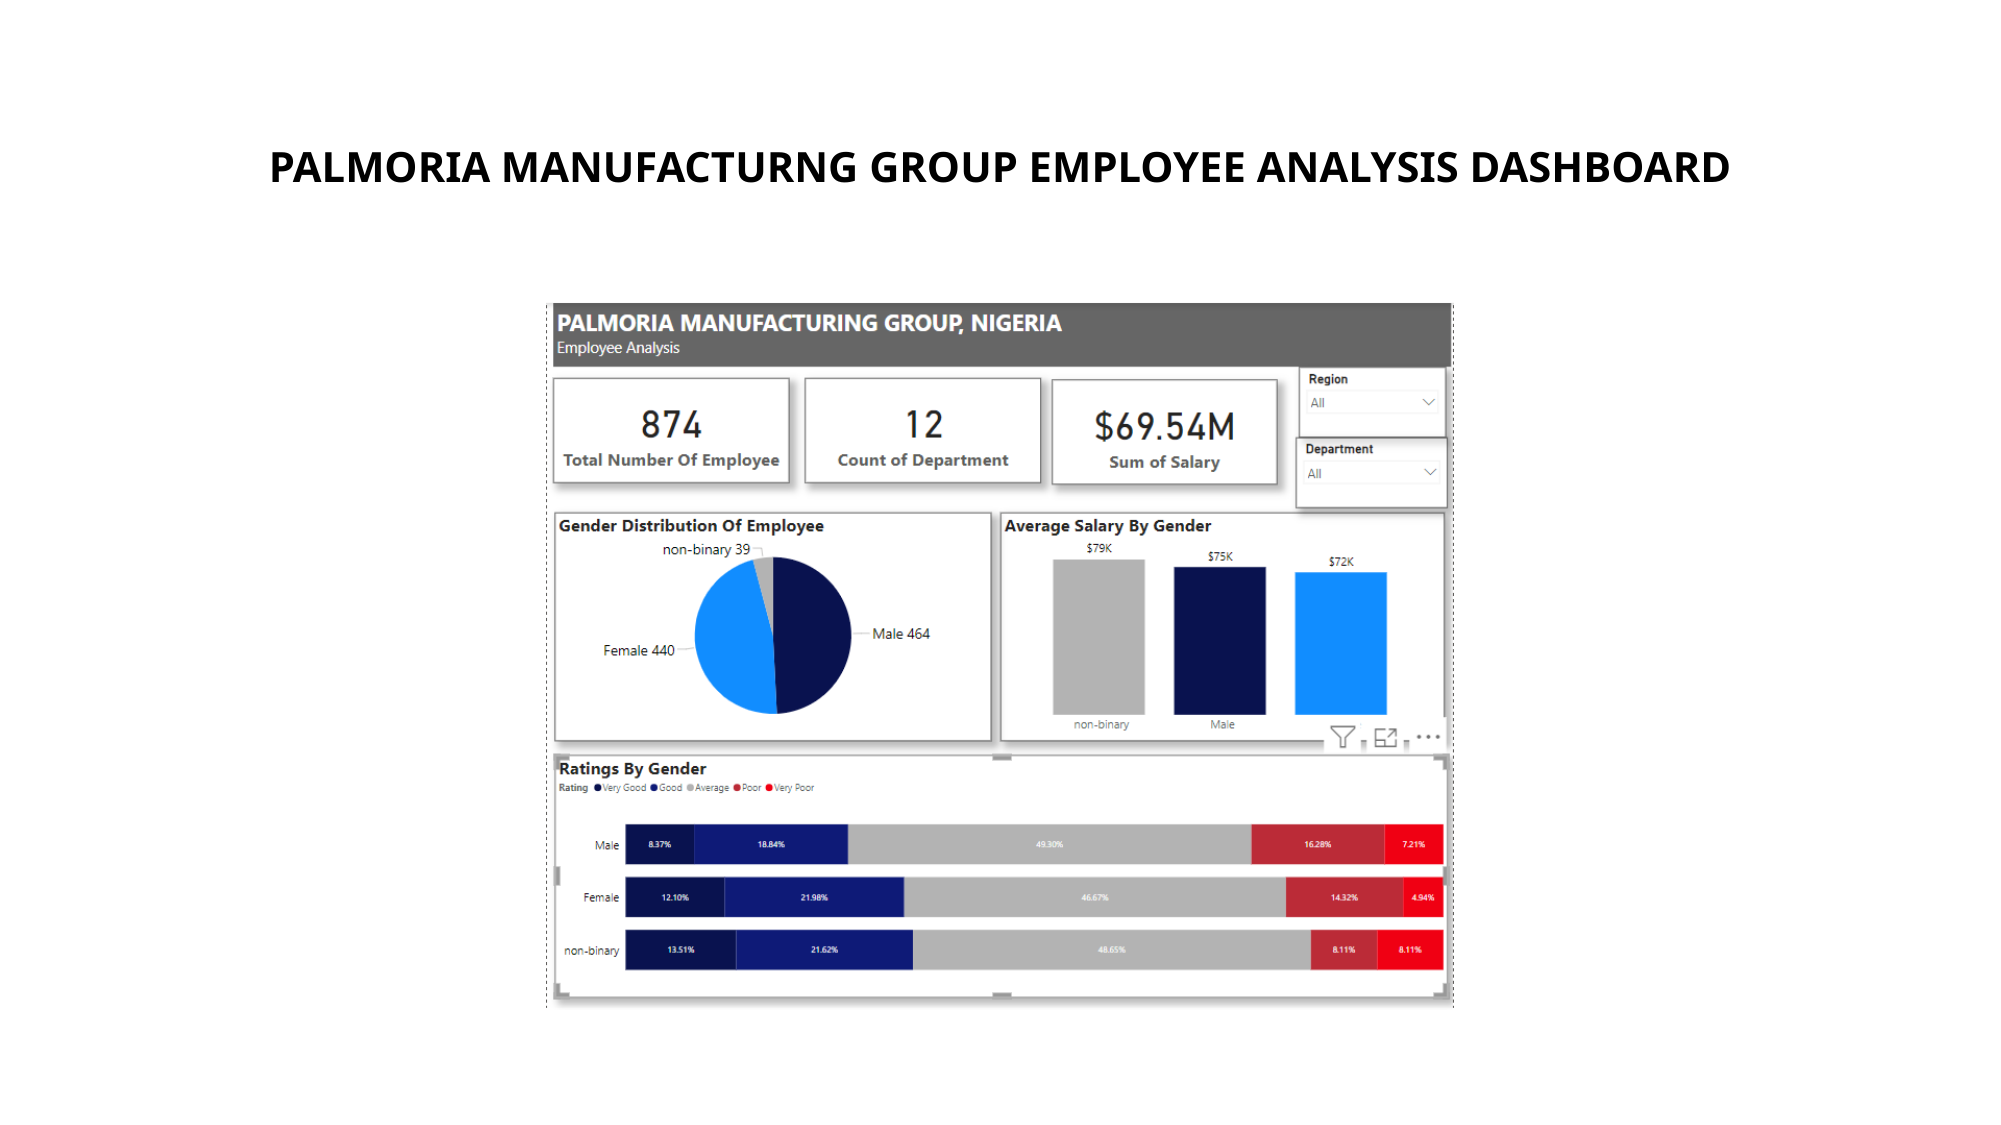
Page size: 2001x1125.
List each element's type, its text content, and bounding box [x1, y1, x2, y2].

title PALMORIA MANUFACTURNG GROUP EMPLOYEE ANALYSIS DASHBOARD [137, 59, 1863, 278]
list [546, 302, 1454, 1010]
